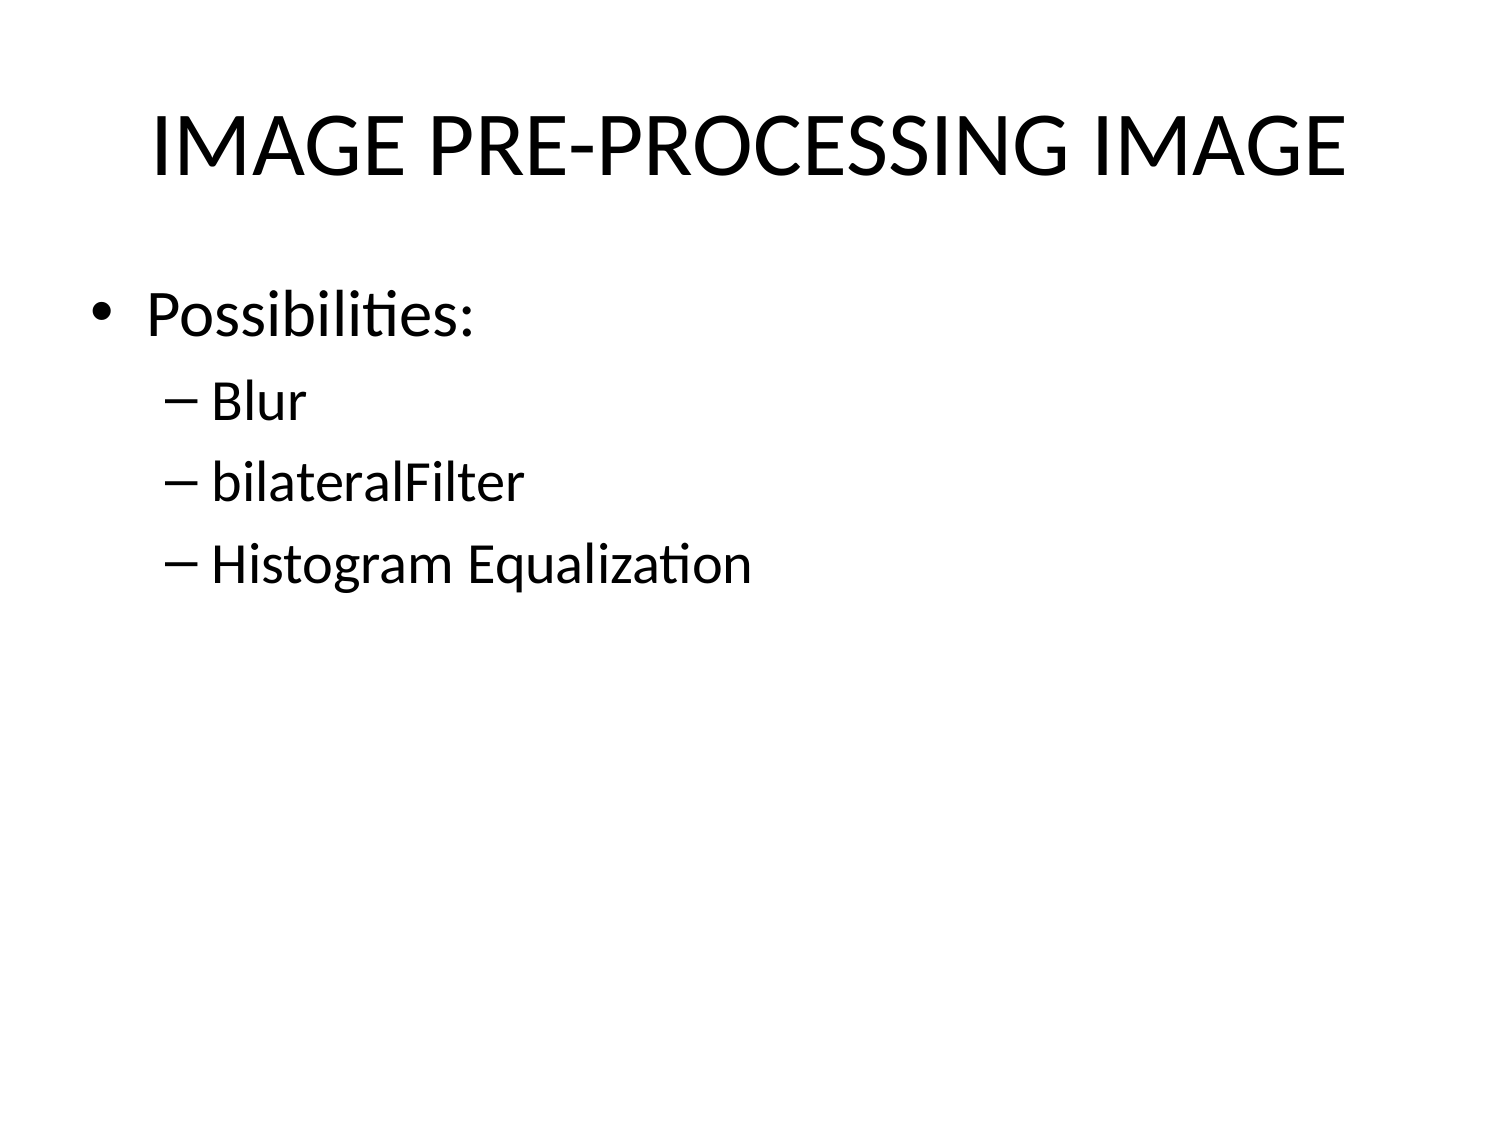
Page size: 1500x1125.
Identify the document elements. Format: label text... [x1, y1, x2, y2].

title IMAGE PRE-PROCESSING IMAGE [75, 45, 1425, 233]
list Possibilities: Blur bilateralFilter Histogram Equalization [75, 262, 1425, 1005]
